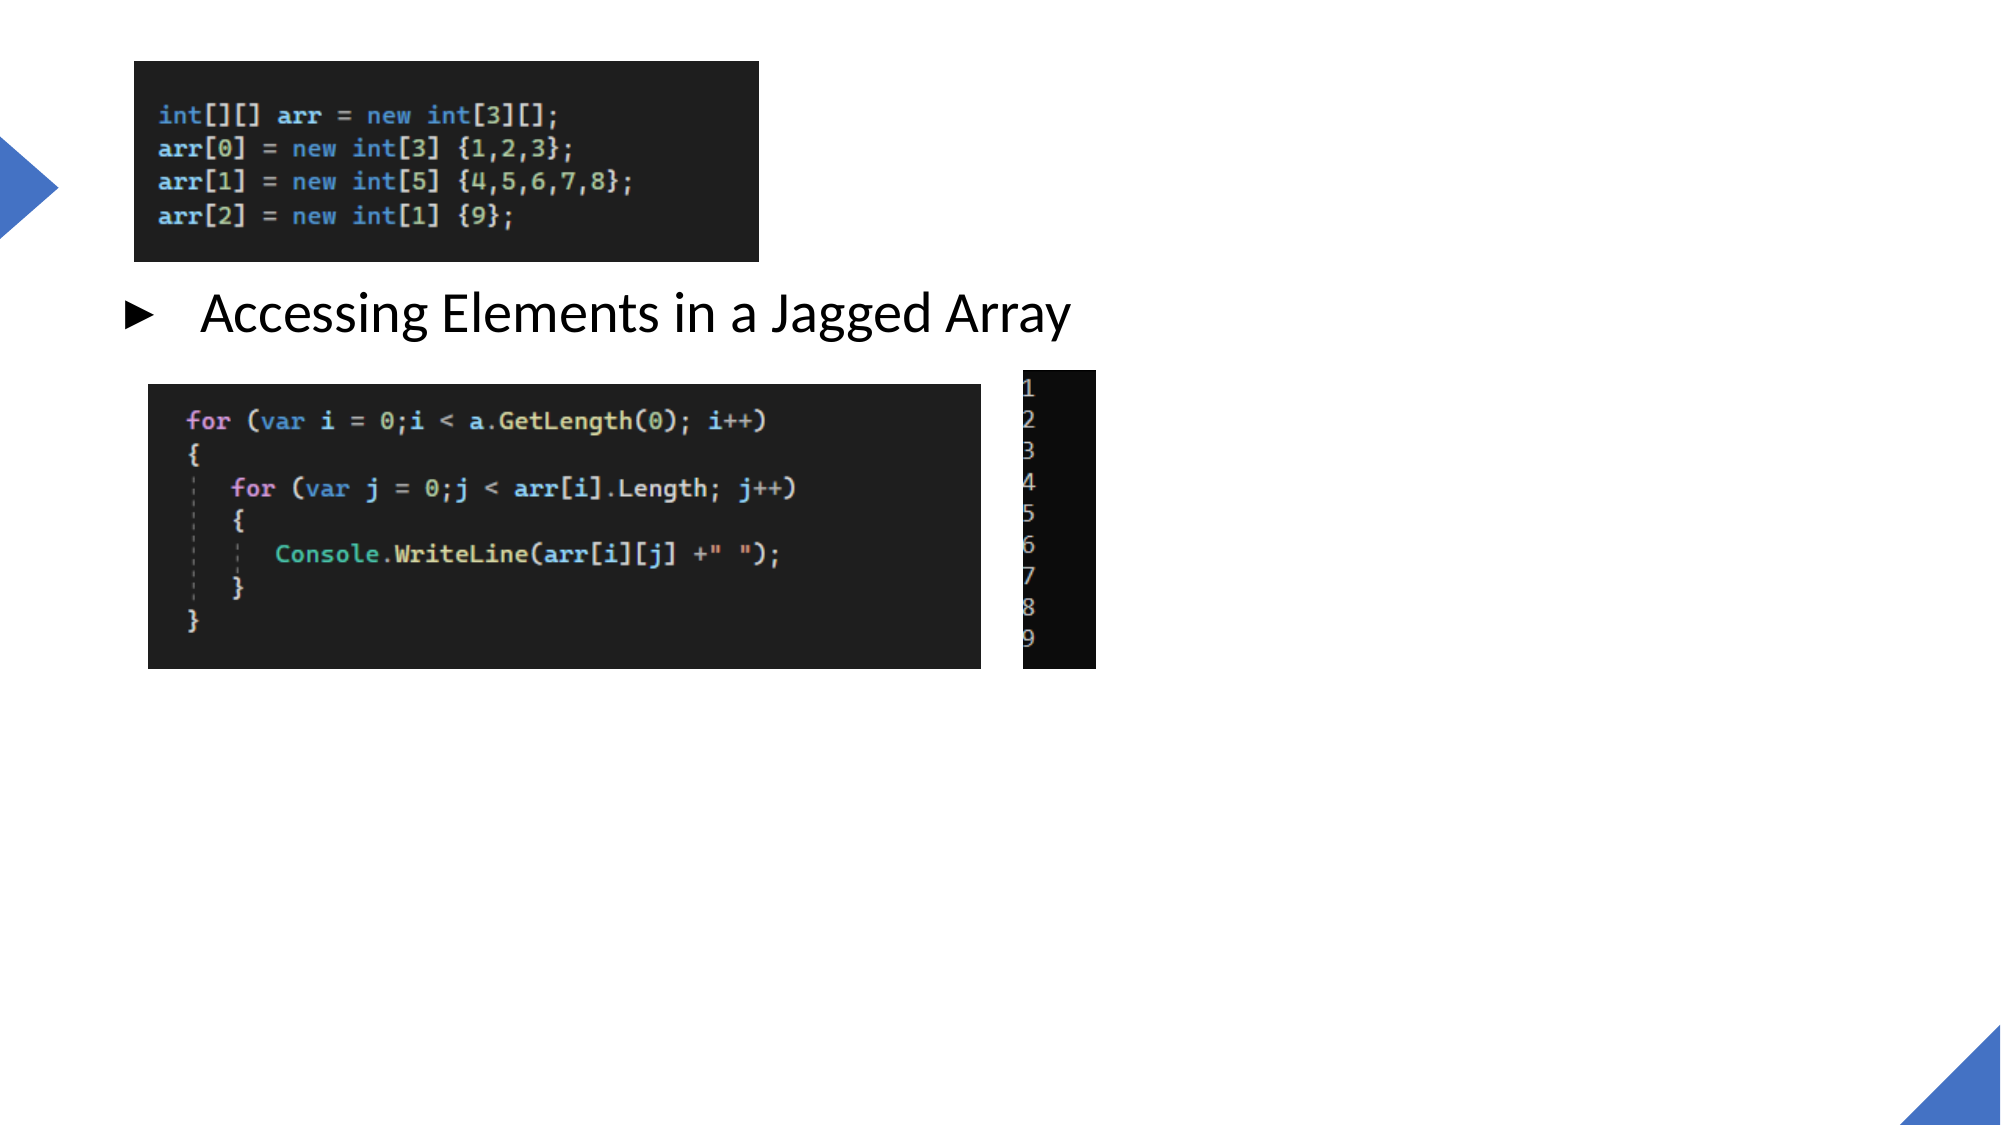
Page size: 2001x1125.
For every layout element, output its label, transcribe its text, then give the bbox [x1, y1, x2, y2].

picture [1023, 370, 1096, 669]
picture [148, 384, 981, 669]
list Accessing Elements in a Jagged Array [99, 36, 1950, 1077]
picture [134, 61, 759, 262]
